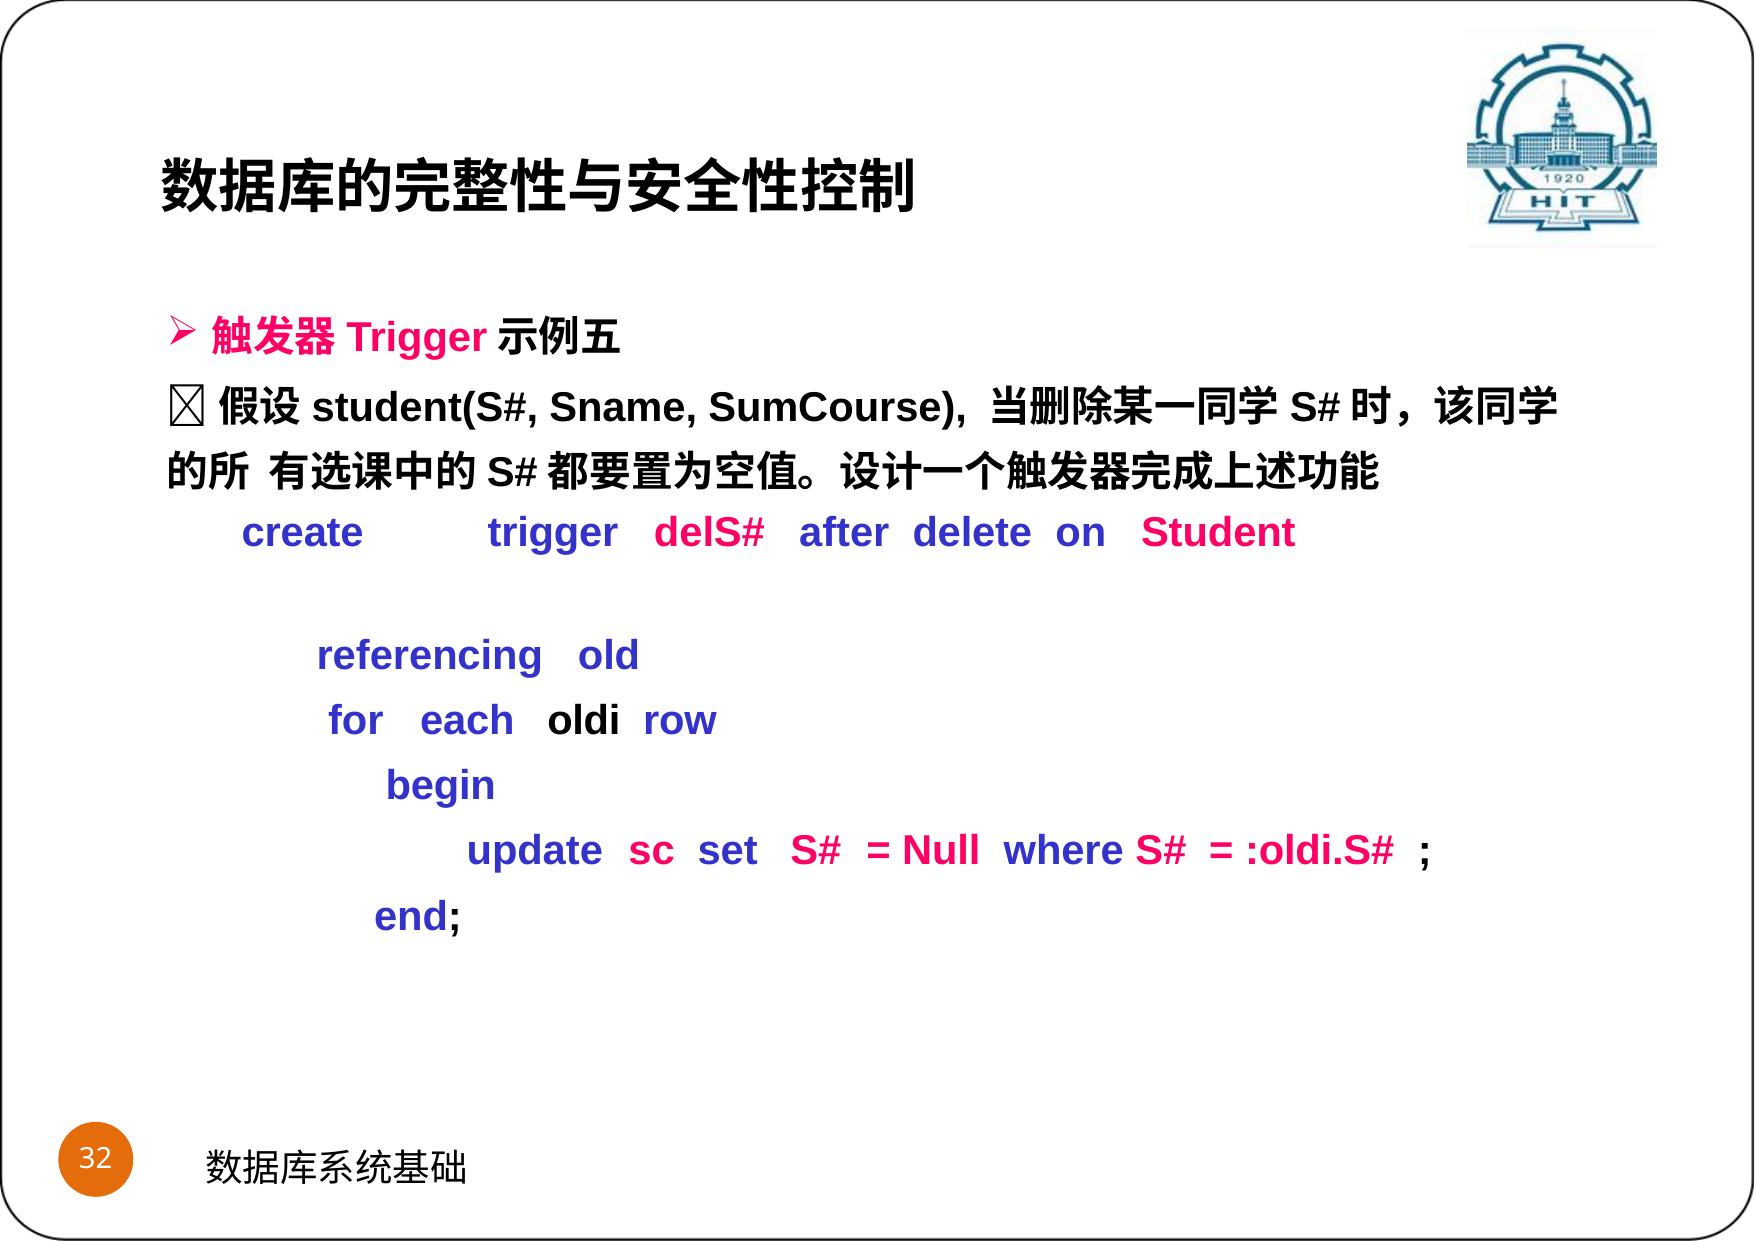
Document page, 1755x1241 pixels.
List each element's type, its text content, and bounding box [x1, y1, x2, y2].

text_box referencing for each begin [314, 612, 546, 809]
picture [0, 0, 1755, 1241]
text_box old oldi row [546, 612, 740, 743]
text_box update sc set [464, 823, 758, 874]
text_box S# = Null where S# = :oldi.S# ; [788, 823, 1432, 874]
text_box 数据库的完整性与安全性控制 触发器Trigger示例五 假设student(S#, Sname, SumCourse), 当删除某一同学S#时，该同学的所 有选课中的S#都要置为空值。设计一个触发器完成上述功能 create trigger delS# after delete on Student [152, 149, 1589, 556]
text_box end; [372, 888, 465, 939]
